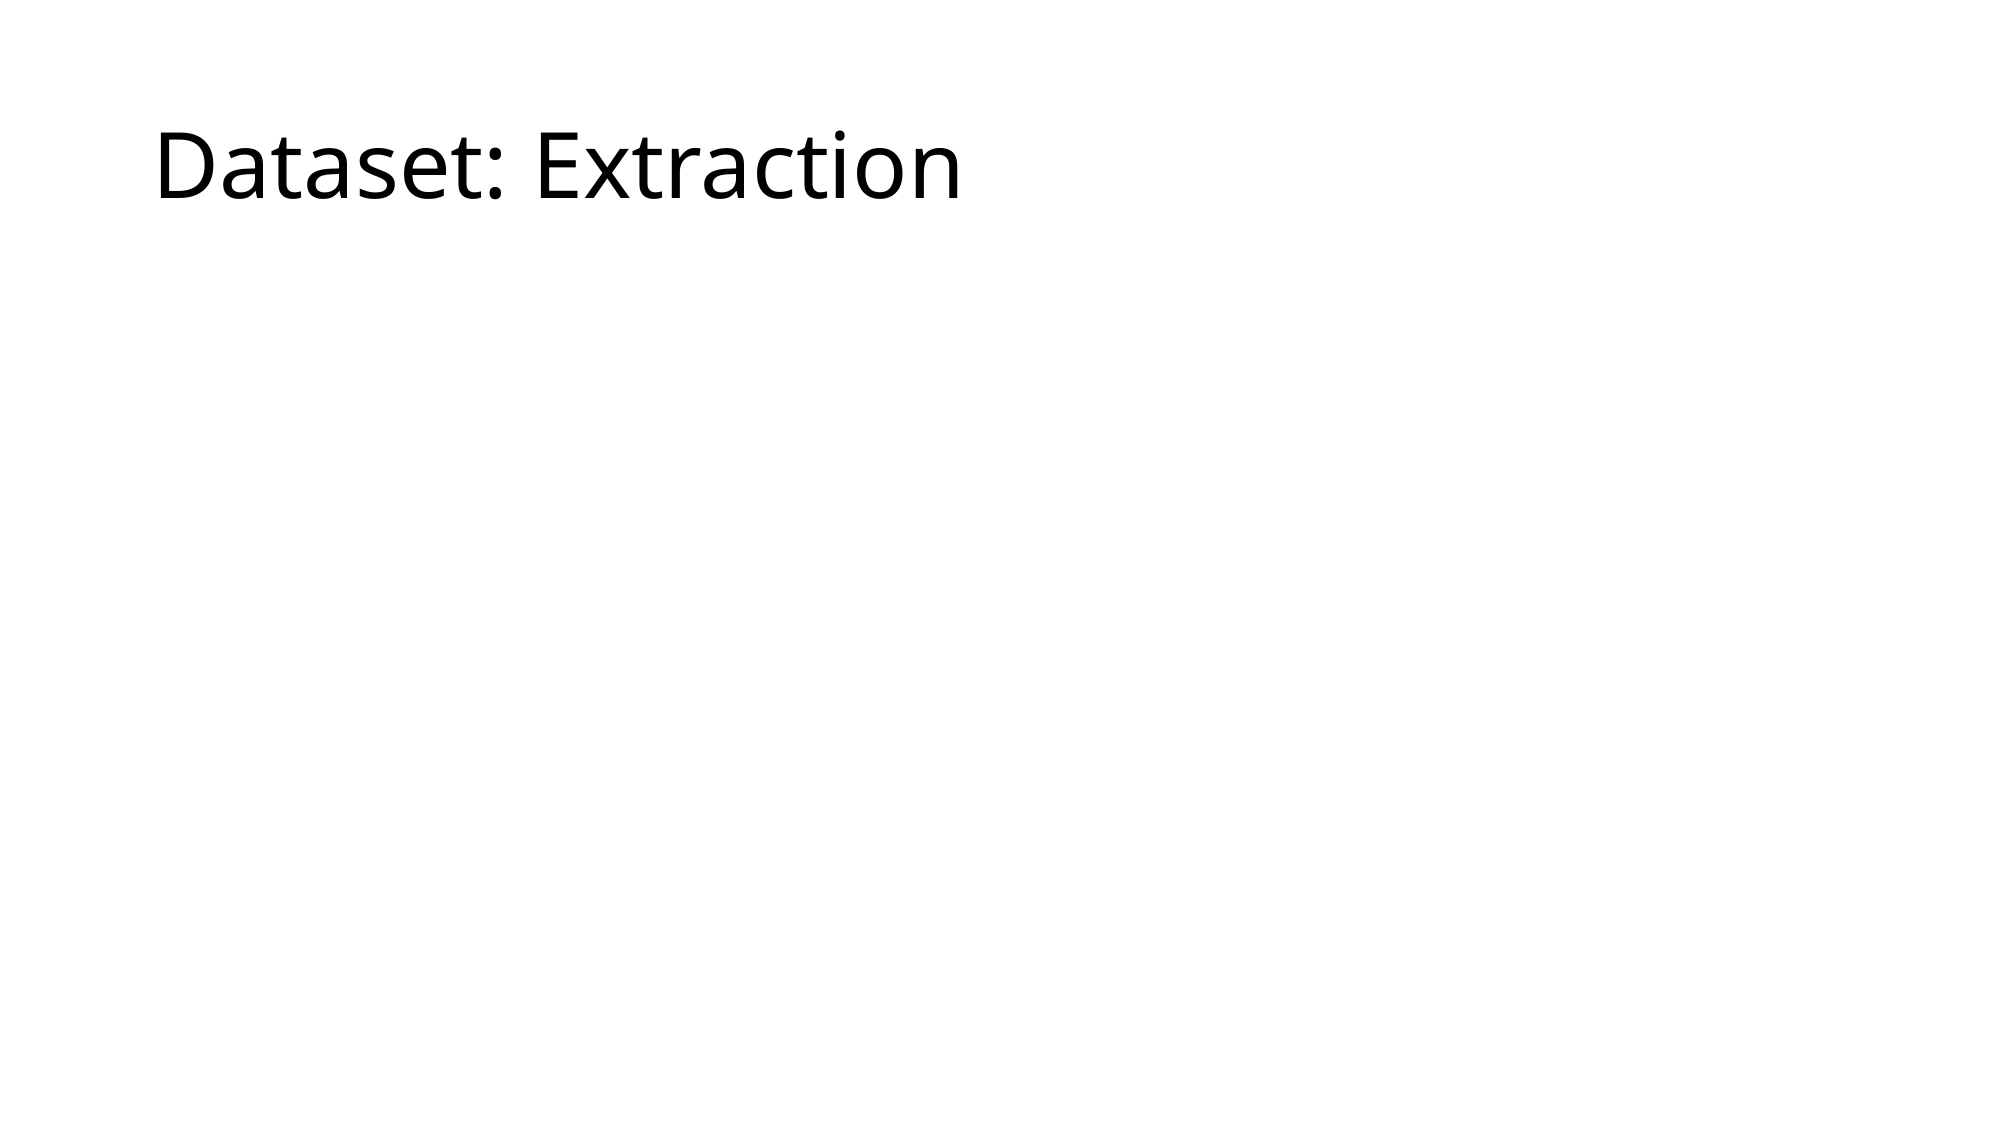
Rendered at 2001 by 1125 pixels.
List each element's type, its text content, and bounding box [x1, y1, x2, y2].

title Dataset: Extraction [137, 59, 1863, 278]
